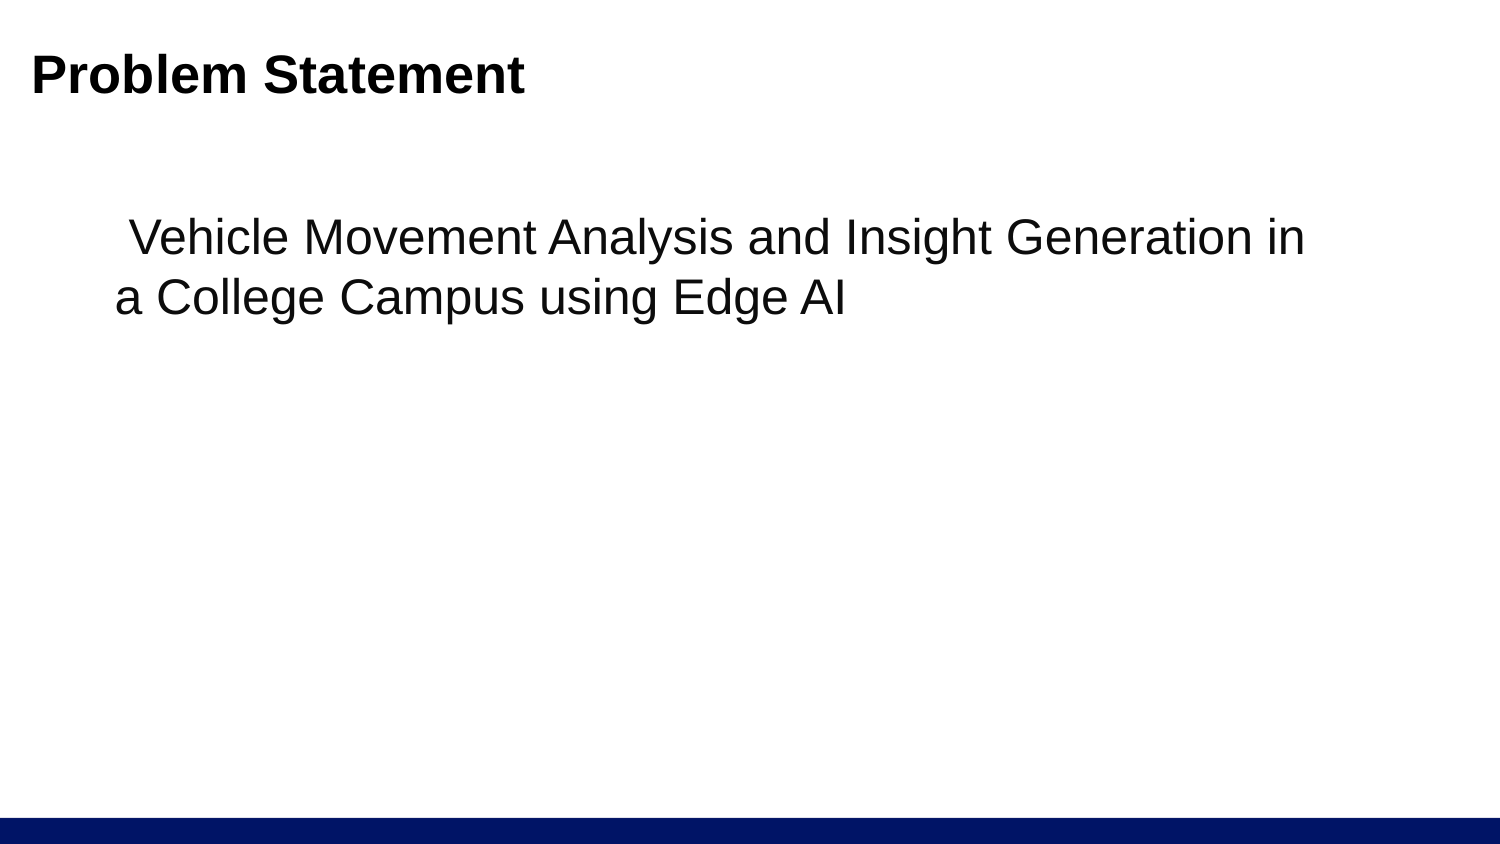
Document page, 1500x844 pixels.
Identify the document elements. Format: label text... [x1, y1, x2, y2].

text_box Vehicle Movement Analysis and Insight Generation in a College Campus using Edge AI [99, 196, 1363, 392]
title Problem Statement [29, 37, 528, 181]
picture [0, 817, 1500, 844]
